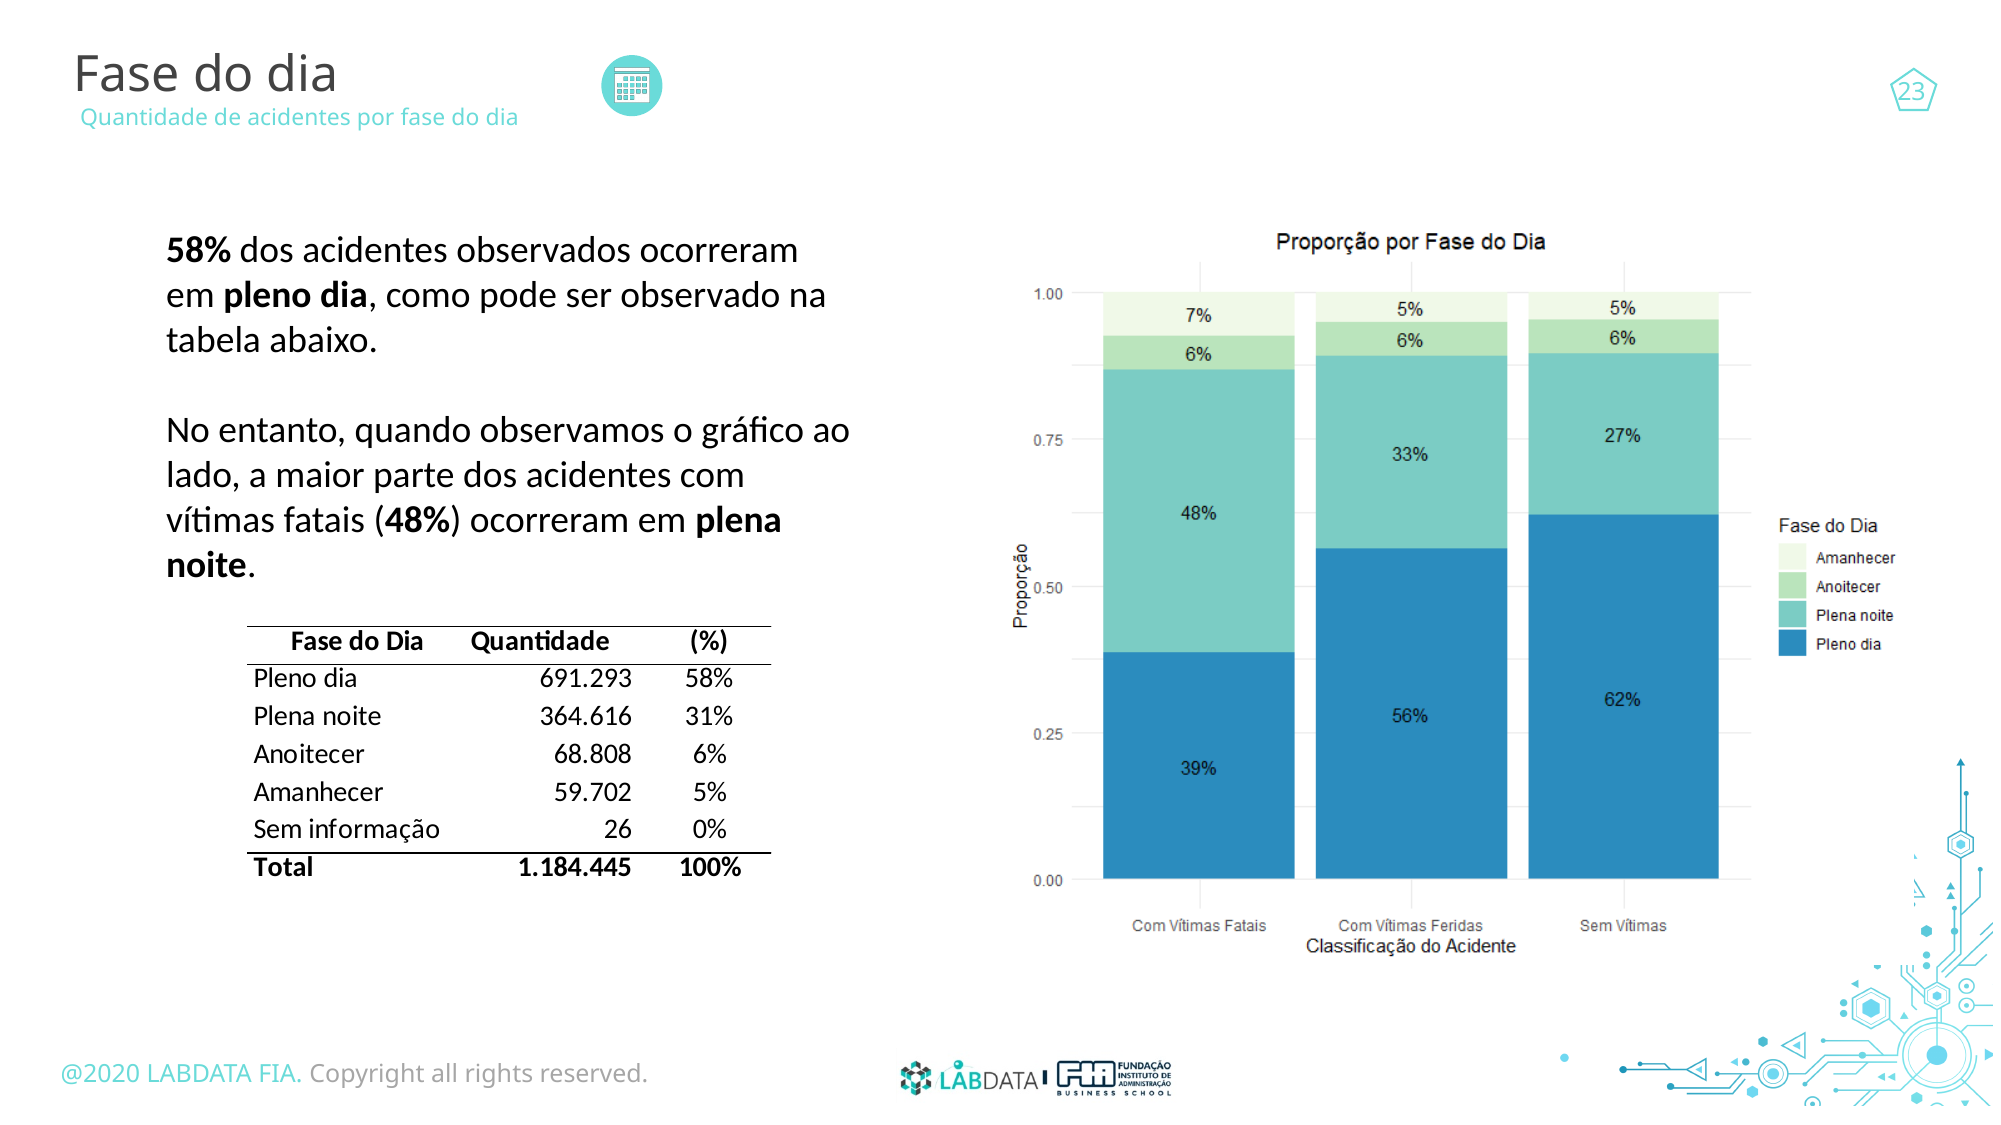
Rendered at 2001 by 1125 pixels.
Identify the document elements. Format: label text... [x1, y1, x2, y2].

text_box 58% dos acidentes observados ocorreram em pleno dia, como pode ser observado na tabela abaixo. No entanto, quando observamos o gráfico ao lado, a maior parte dos acidentes com vítimas fatais (48%) ocorreram em plena noite. [151, 217, 869, 593]
picture [247, 625, 773, 892]
text_box Fase do dia Quantidade de acidentes por fase do dia [58, 27, 1146, 145]
text_box [1890, 67, 1938, 112]
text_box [602, 56, 662, 116]
text_box 23 [1873, 62, 1941, 123]
slide_number @2020 LABDATA FIA. Copyright all rights reserved. [45, 1042, 721, 1103]
picture [1002, 222, 1993, 1106]
picture [896, 1048, 1177, 1103]
